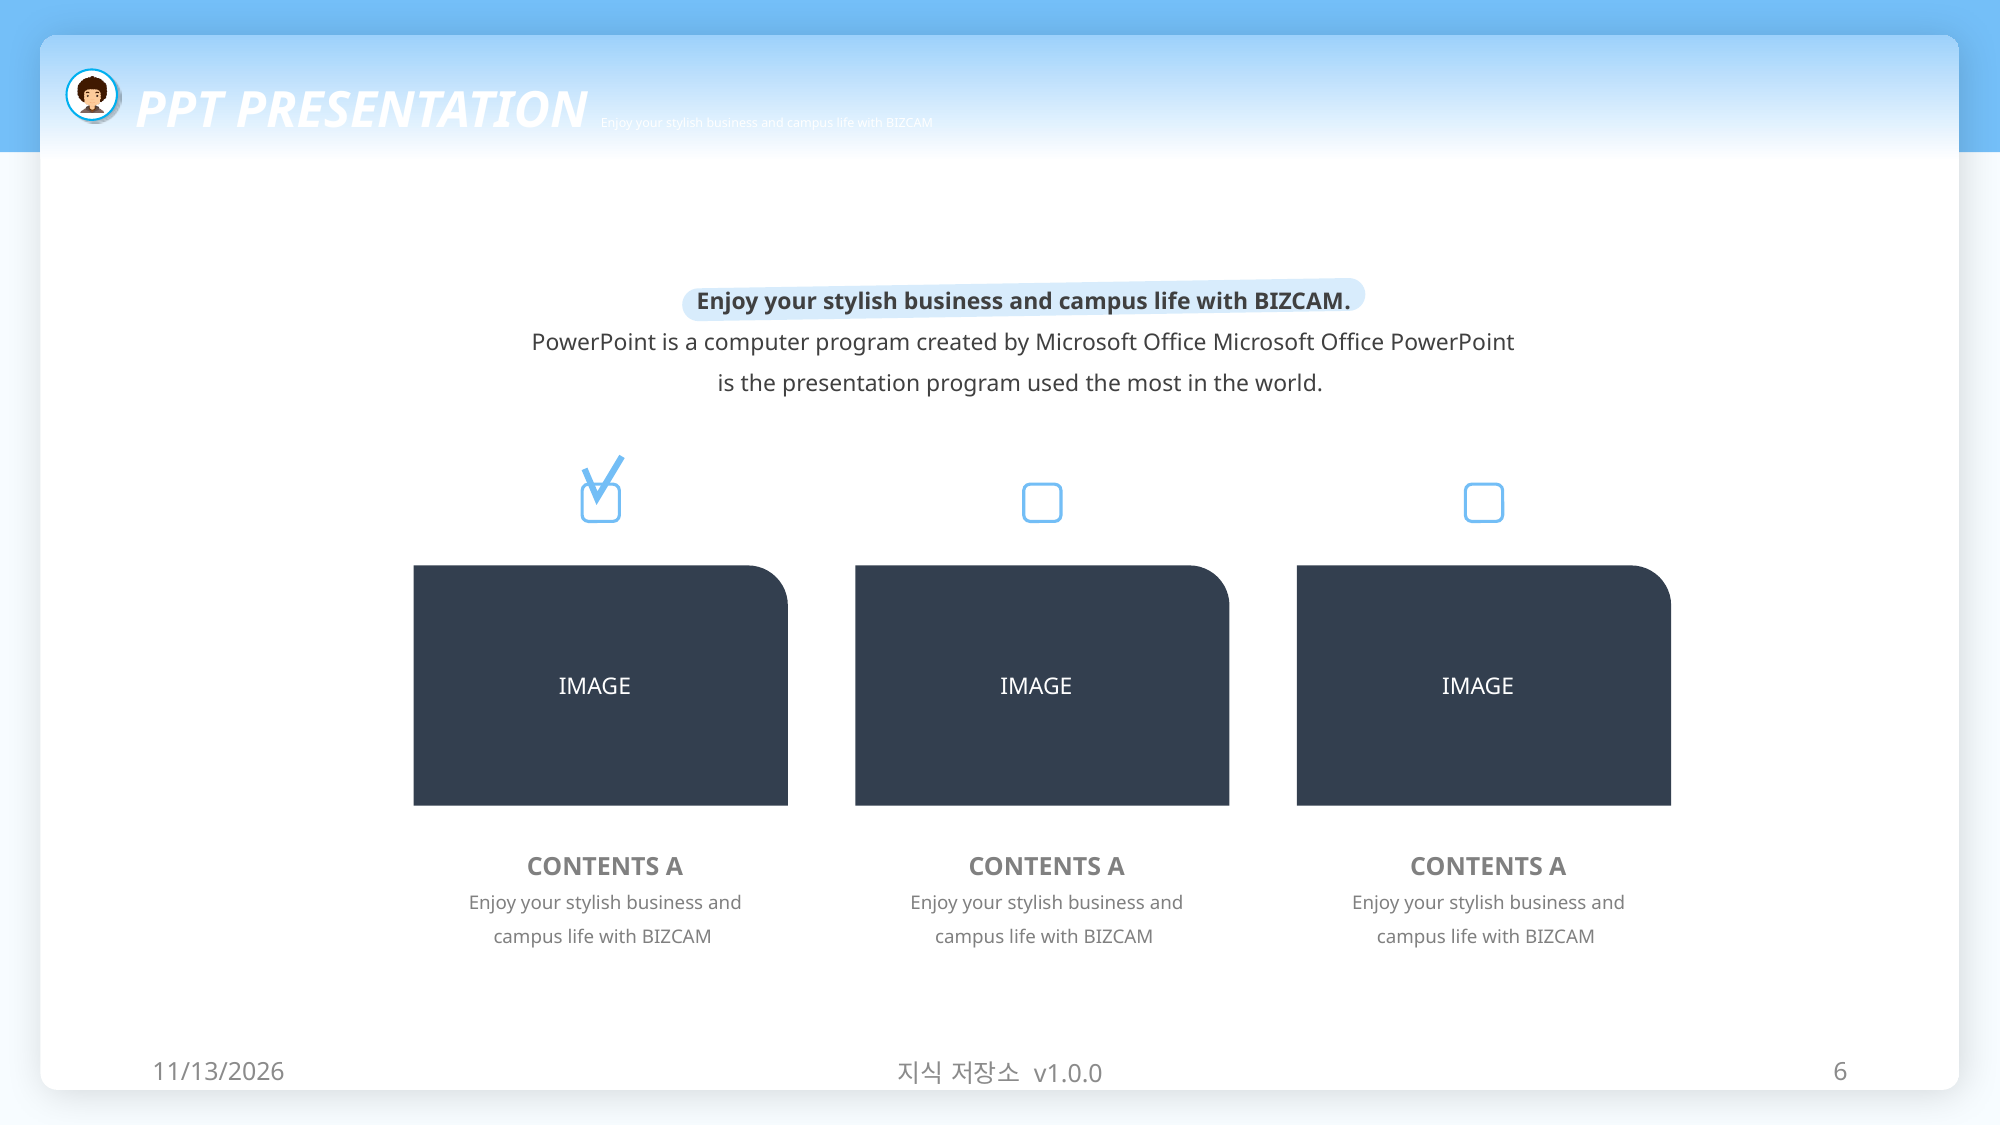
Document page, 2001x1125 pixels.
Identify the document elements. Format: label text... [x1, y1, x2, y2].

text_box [66, 69, 117, 120]
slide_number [137, 1042, 588, 1103]
text_box CONTENTS A Enjoy your stylish business and campus life with BIZCAM [413, 806, 788, 977]
text_box [1022, 483, 1063, 523]
text_box CONTENTS A Enjoy your stylish business and campus life with BIZCAM [855, 806, 1230, 977]
text_box IMAGE [1296, 565, 1672, 806]
footer 지식 저장소 v1.0.0 [662, 1042, 1338, 1103]
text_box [698, 294, 1349, 305]
text_box [0, 0, 2000, 153]
slide_number 6 [1412, 1042, 1863, 1103]
text_box Enjoy your stylish business and campus life with BIZCAM. PowerPoint is a computer program created by Microsoft Office Microsoft Office PowerPoint is the presentation program used the most in the world. [512, 265, 1535, 404]
text_box CONTENTS A Enjoy your stylish business and campus life with BIZCAM [1296, 806, 1672, 977]
text_box [581, 483, 621, 523]
text_box [1464, 483, 1504, 523]
text_box IMAGE [413, 565, 788, 806]
text_box IMAGE [855, 565, 1230, 806]
text_box PPT PRESENTATION Enjoy your stylish business and campus life with BIZCAM [39, 34, 1961, 1091]
text_box [583, 455, 623, 501]
